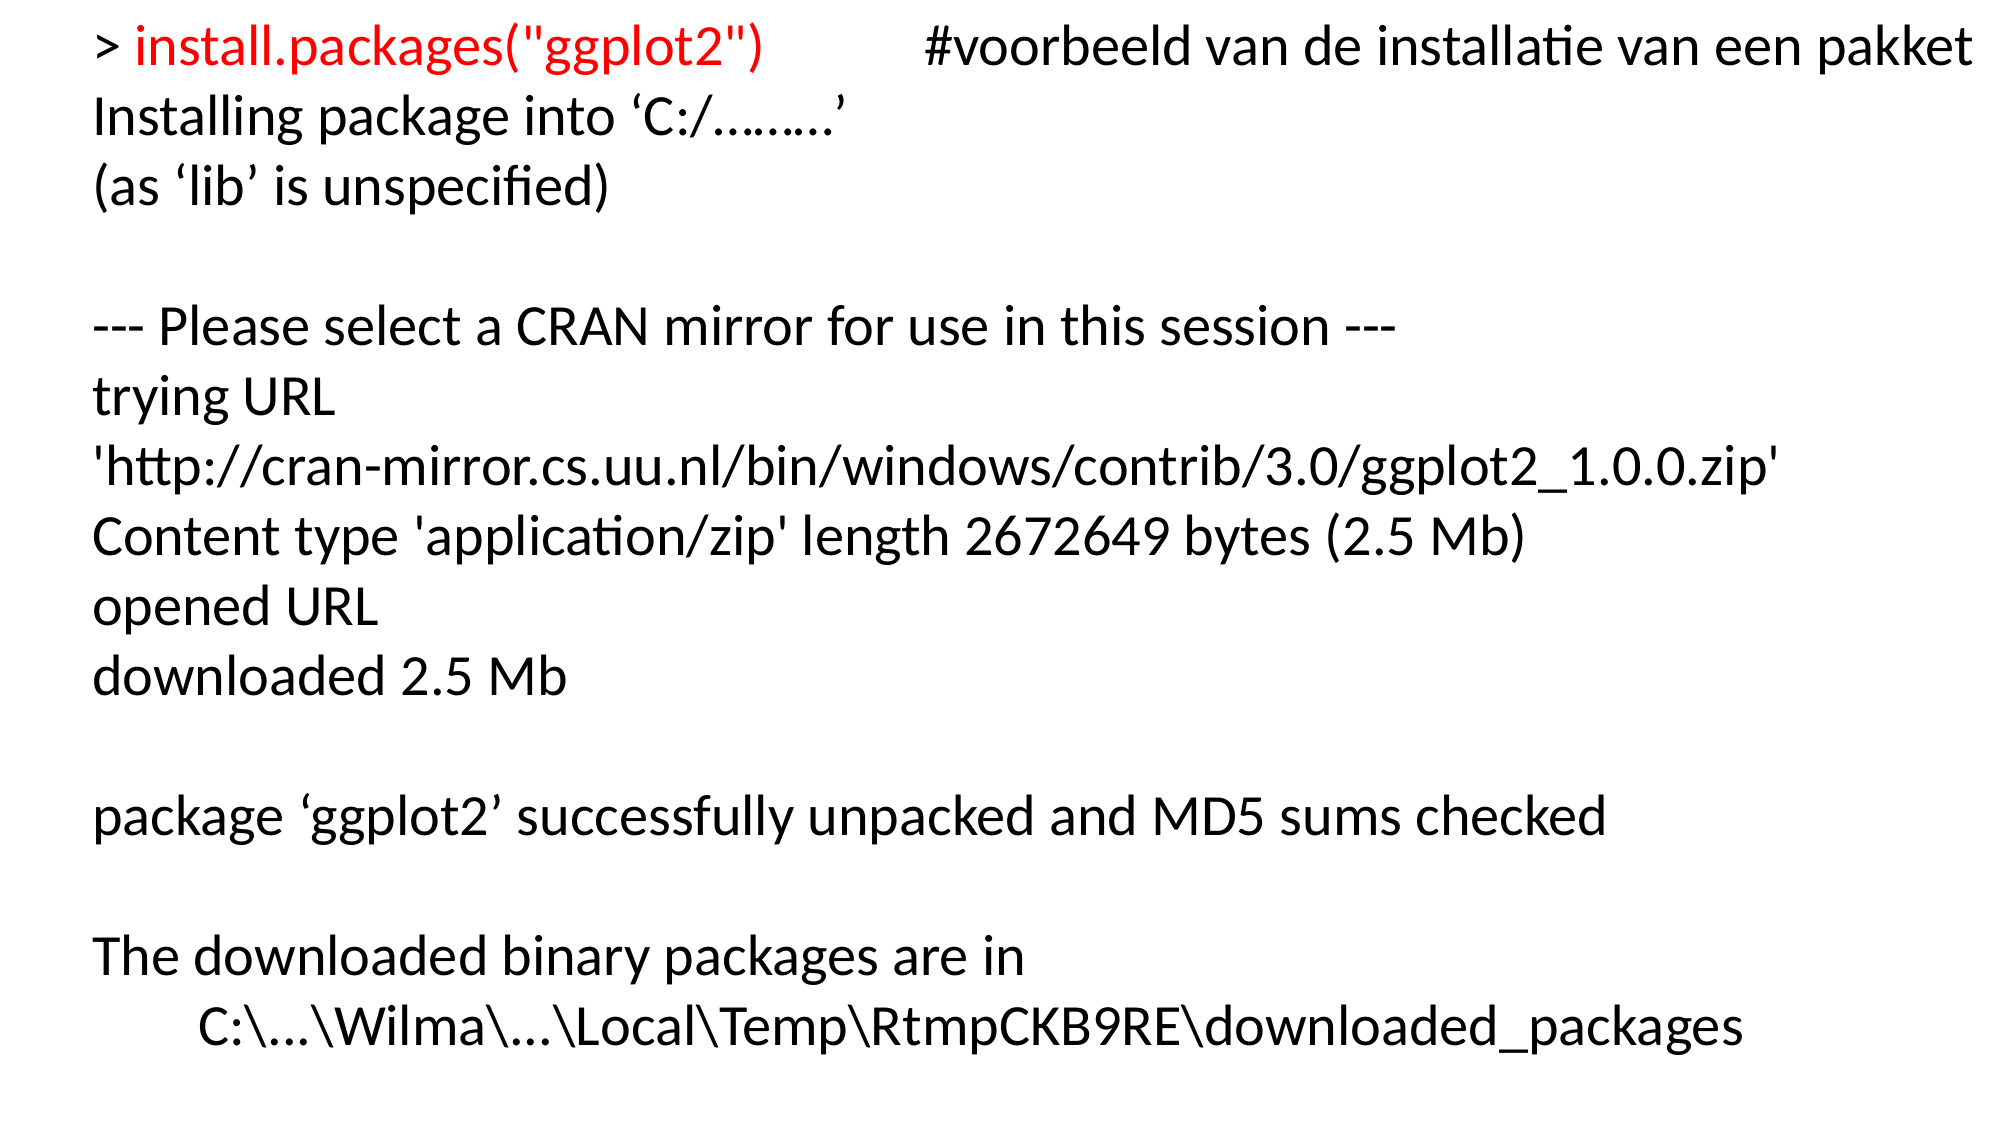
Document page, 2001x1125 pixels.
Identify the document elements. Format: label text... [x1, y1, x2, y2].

text_box > install.packages("ggplot2") #voorbeeld van de installatie van een pakket Installing package into ‘C:/………’ (as ‘lib’ is unspecified) --- Please select a CRAN mirror for use in this session --- trying URL 'http://cran-mirror.cs.uu.nl/bin/windows/contrib/3.0/ggplot2_1.0.0.zip' Content type 'application/zip' length 2672649 bytes (2.5 Mb) opened URL downloaded 2.5 Mb package ‘ggplot2’ successfully unpacked and MD5 sums checked The downloaded binary packages are in C:\...\Wilma\...\Local\Temp\RtmpCKB9RE\downloaded_packages [77, 0, 2000, 1125]
